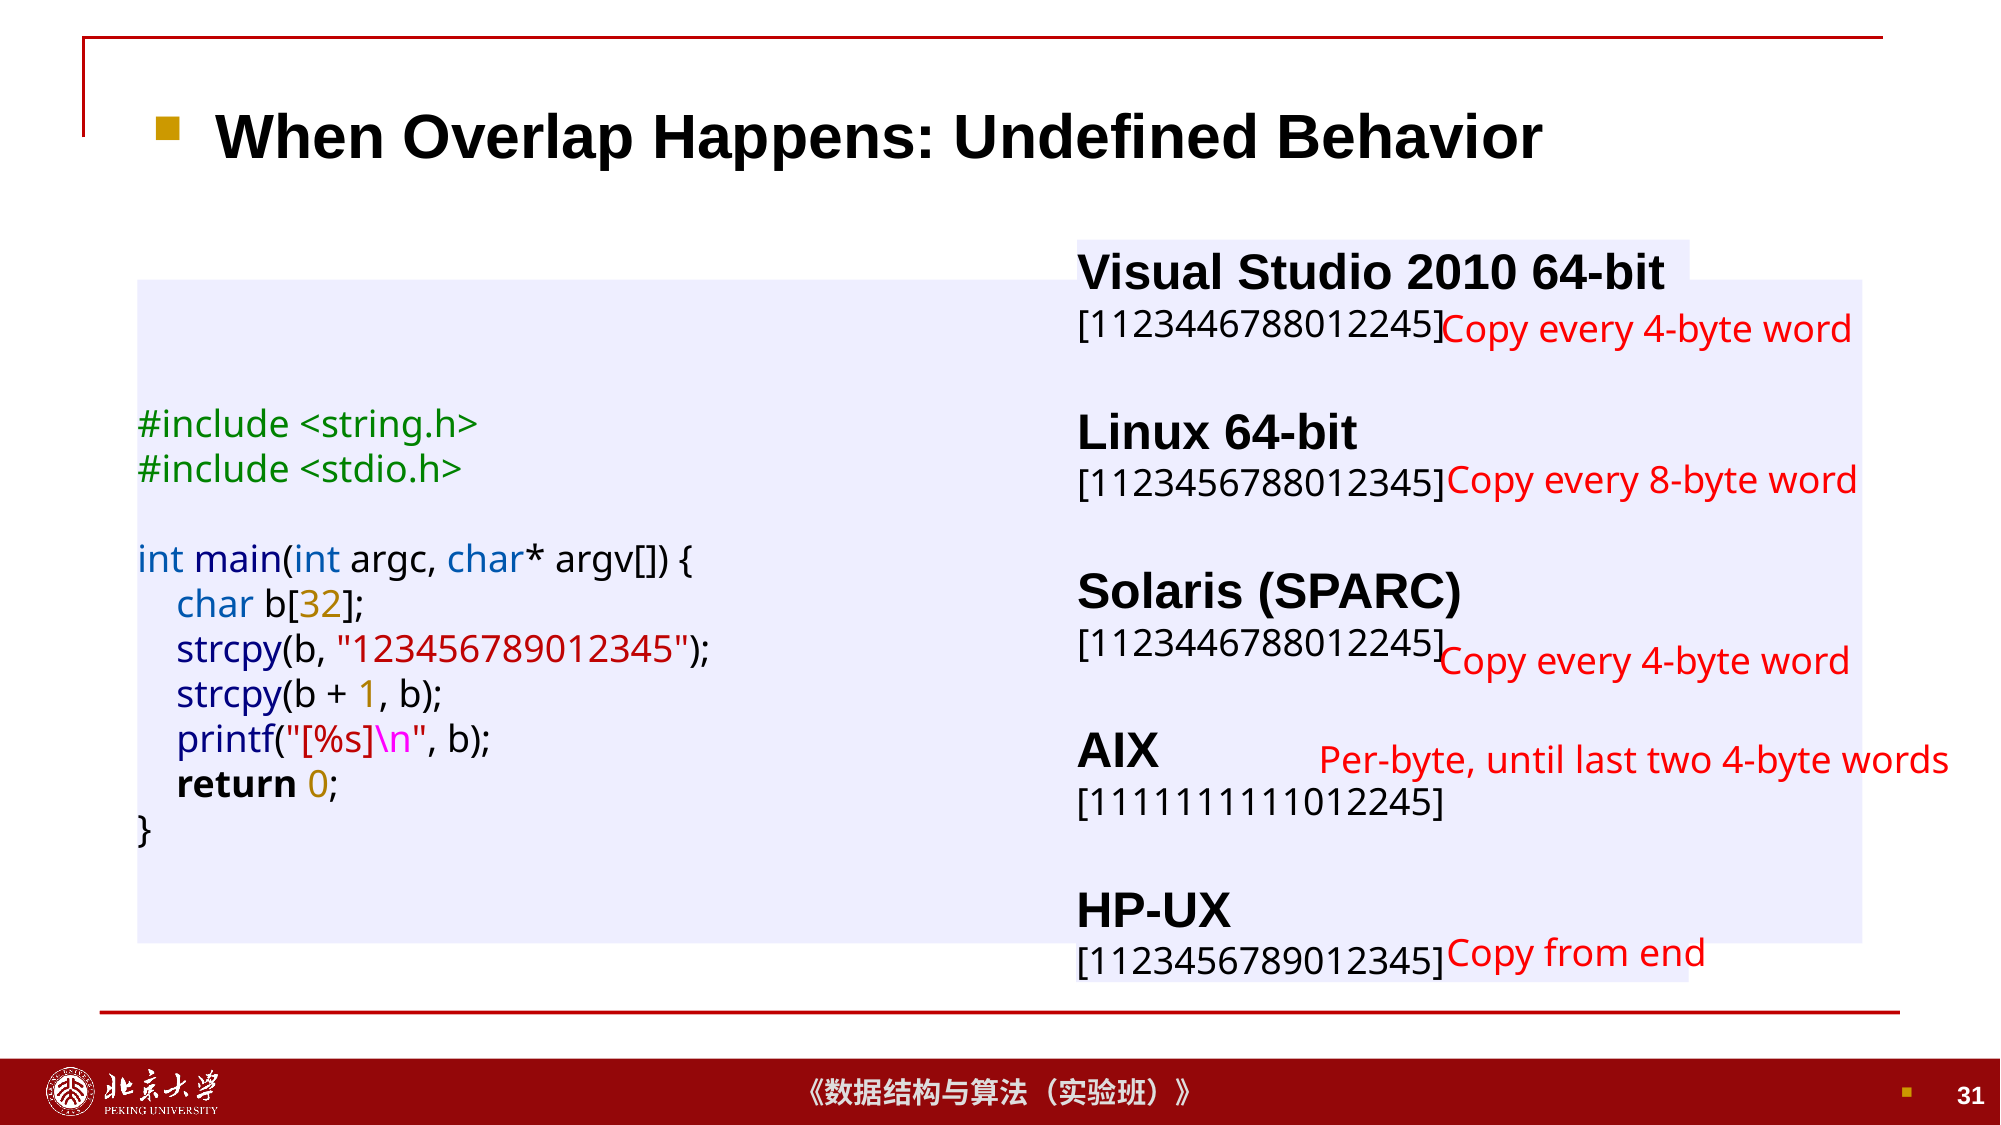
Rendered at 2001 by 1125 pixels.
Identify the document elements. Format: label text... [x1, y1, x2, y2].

title When Overlap Happens: Undefined Behavior [137, 59, 1863, 208]
slide_number 31 [1550, 1065, 2000, 1125]
picture [46, 1067, 218, 1116]
text_box Copy every 8-byte word [1431, 448, 1874, 509]
list #include <string.h> #include <stdio.h> int main(int argc, char* argv[]) { char b[32]; strcpy(b, "123456789012345"); strcpy(b + 1, b); printf("[%s]\n", b); return 0; } [137, 279, 1863, 944]
text_box HP-UX [1123456789012345] [1076, 877, 1689, 983]
text_box Copy every 4-byte word [1423, 630, 1866, 690]
text_box Visual Studio 2010 64-bit [1123446788012245] [1077, 239, 1690, 345]
text_box Linux 64-bit [1123456788012345] [1077, 399, 1690, 505]
text_box Copy every 4-byte word [1426, 297, 1868, 358]
text_box AIX [1111111111012245] [1076, 717, 1689, 823]
text_box Solaris (SPARC) [1123446788012245] [1077, 558, 1690, 664]
text_box Per-byte, until last two 4-byte words [1303, 728, 1966, 789]
text_box Copy from end [1431, 922, 1722, 982]
